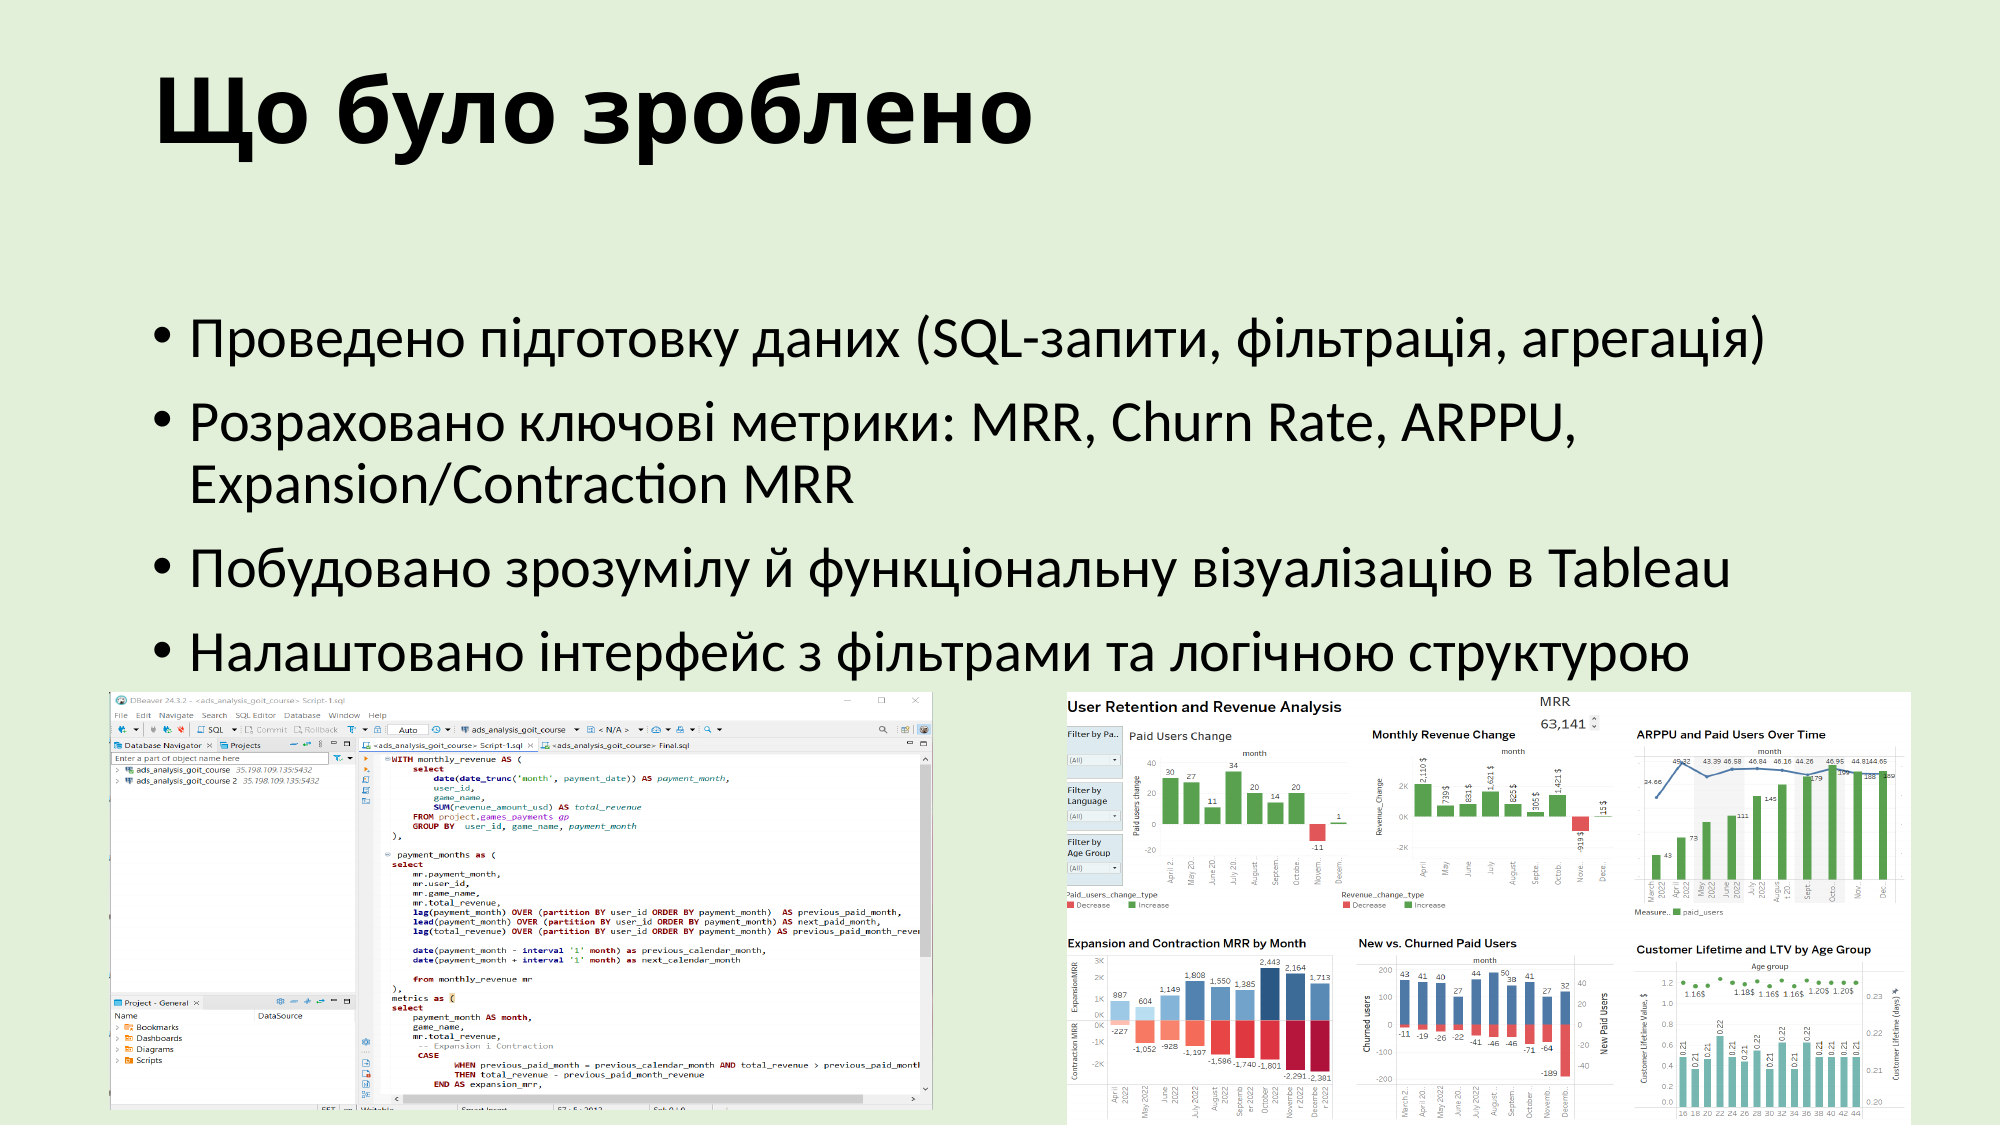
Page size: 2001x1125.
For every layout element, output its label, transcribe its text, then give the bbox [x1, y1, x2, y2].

picture [1066, 691, 1911, 1125]
picture [109, 691, 933, 1110]
list Проведено підготовку даних (SQL-запити, фільтрація, агрегація) Розраховано ключові метрики: MRR, Churn Rate, ARPPU, Expansion/Contraction MRR Побудовано зрозумілу й функціональну візуалізацію в Tableau Налаштовано інтерфейс з фільтрами та логічною структурою [137, 299, 1863, 1014]
title Що було зроблено [137, 59, 1863, 278]
